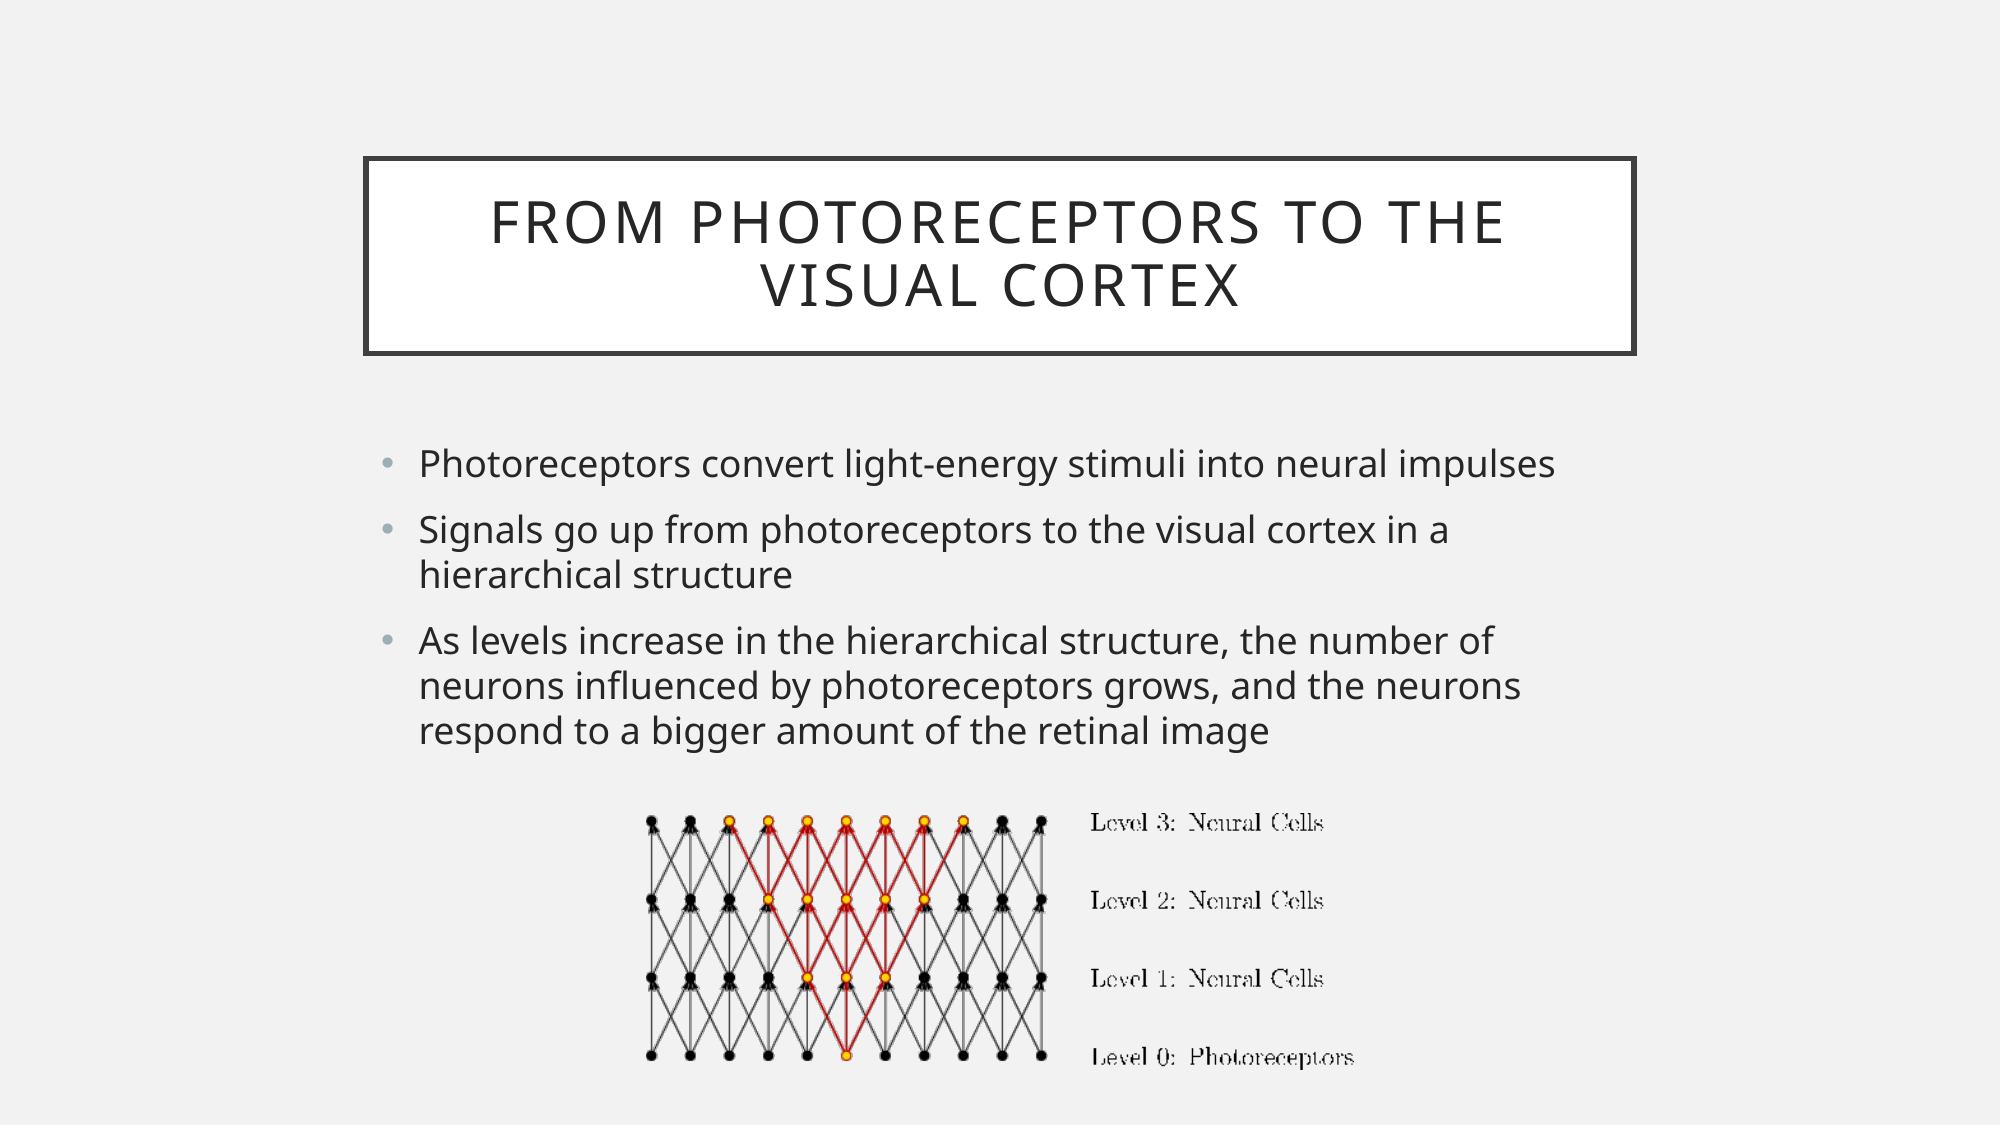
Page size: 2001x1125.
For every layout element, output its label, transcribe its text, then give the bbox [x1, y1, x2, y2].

picture [646, 813, 1354, 1070]
list Photoreceptors convert light-energy stimuli into neural impulses Signals go up from photoreceptors to the visual cortex in a hierarchical structure As levels increase in the hierarchical structure, the number of neurons influenced by photoreceptors grows, and the neurons respond to a bigger amount of the retinal image [366, 432, 1634, 942]
title From Photoreceptors to the Visual Cortex [363, 156, 1637, 356]
